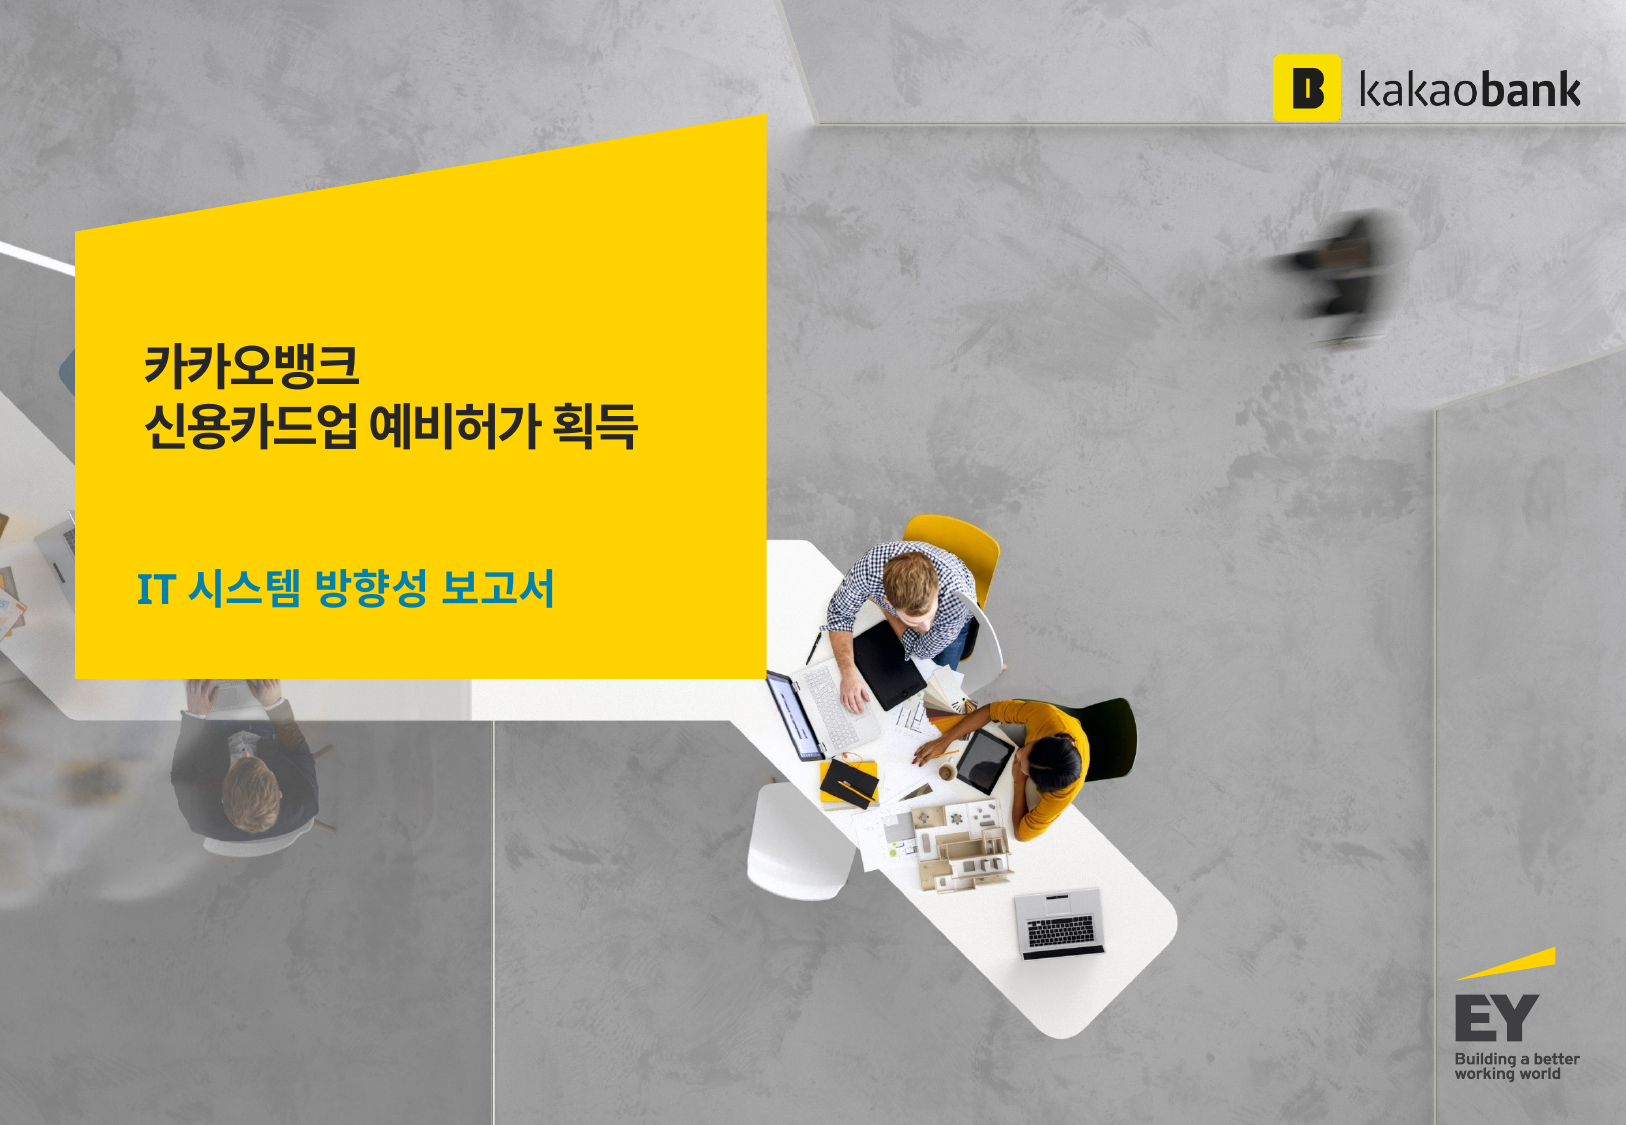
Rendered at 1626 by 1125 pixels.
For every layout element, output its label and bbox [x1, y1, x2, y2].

picture [0, 0, 1626, 1125]
text_box [1454, 946, 1581, 1083]
